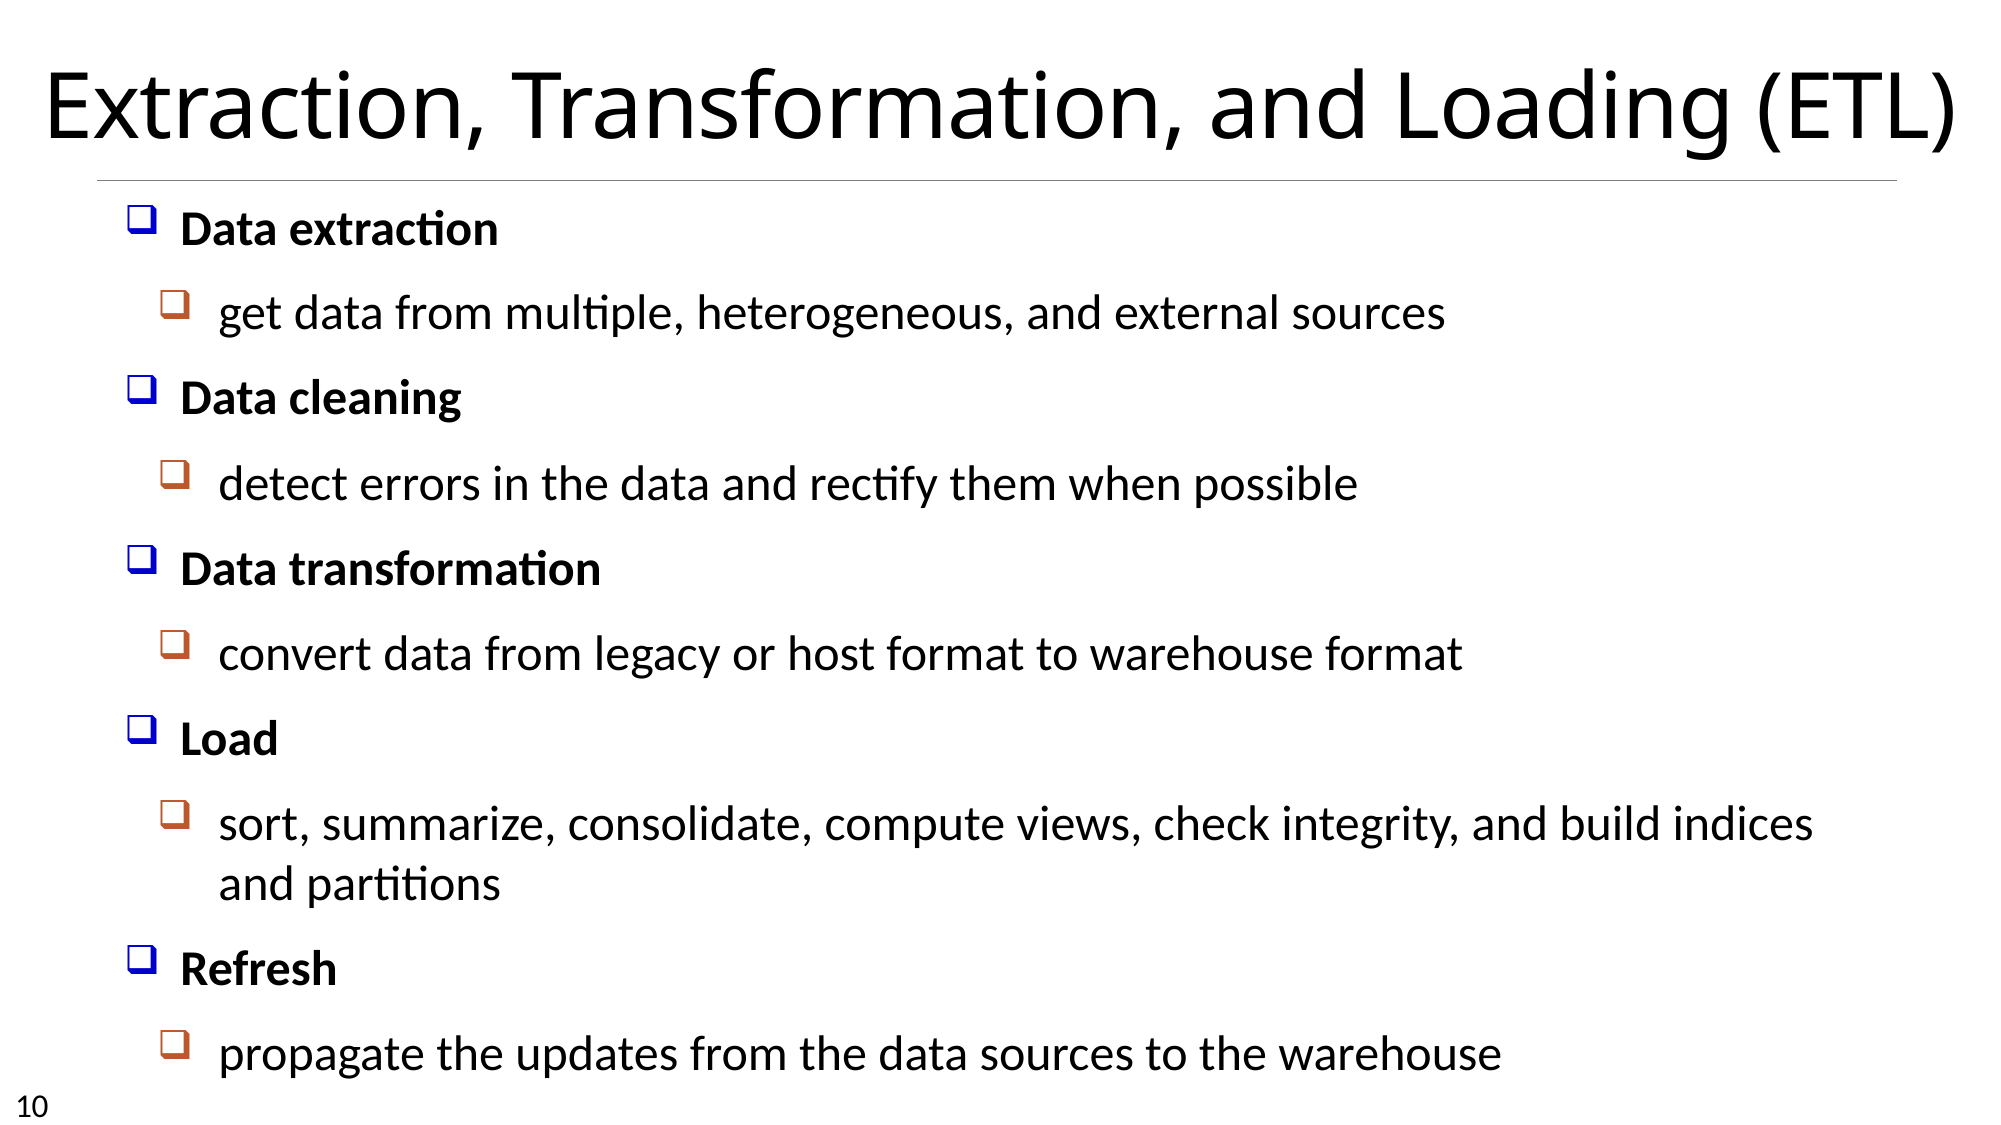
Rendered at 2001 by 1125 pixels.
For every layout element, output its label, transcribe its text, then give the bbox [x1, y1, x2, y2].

title Extraction, Transformation, and Loading (ETL) [0, 37, 2000, 165]
list Data extraction get data from multiple, heterogeneous, and external sources Data cleaning detect errors in the data and rectify them when possible Data transformation convert data from legacy or host format to warehouse format Load sort, summarize, consolidate, compute views, check integrity, and build indices and partitions Refresh propagate the updates from the data sources to the warehouse [109, 187, 1896, 1107]
